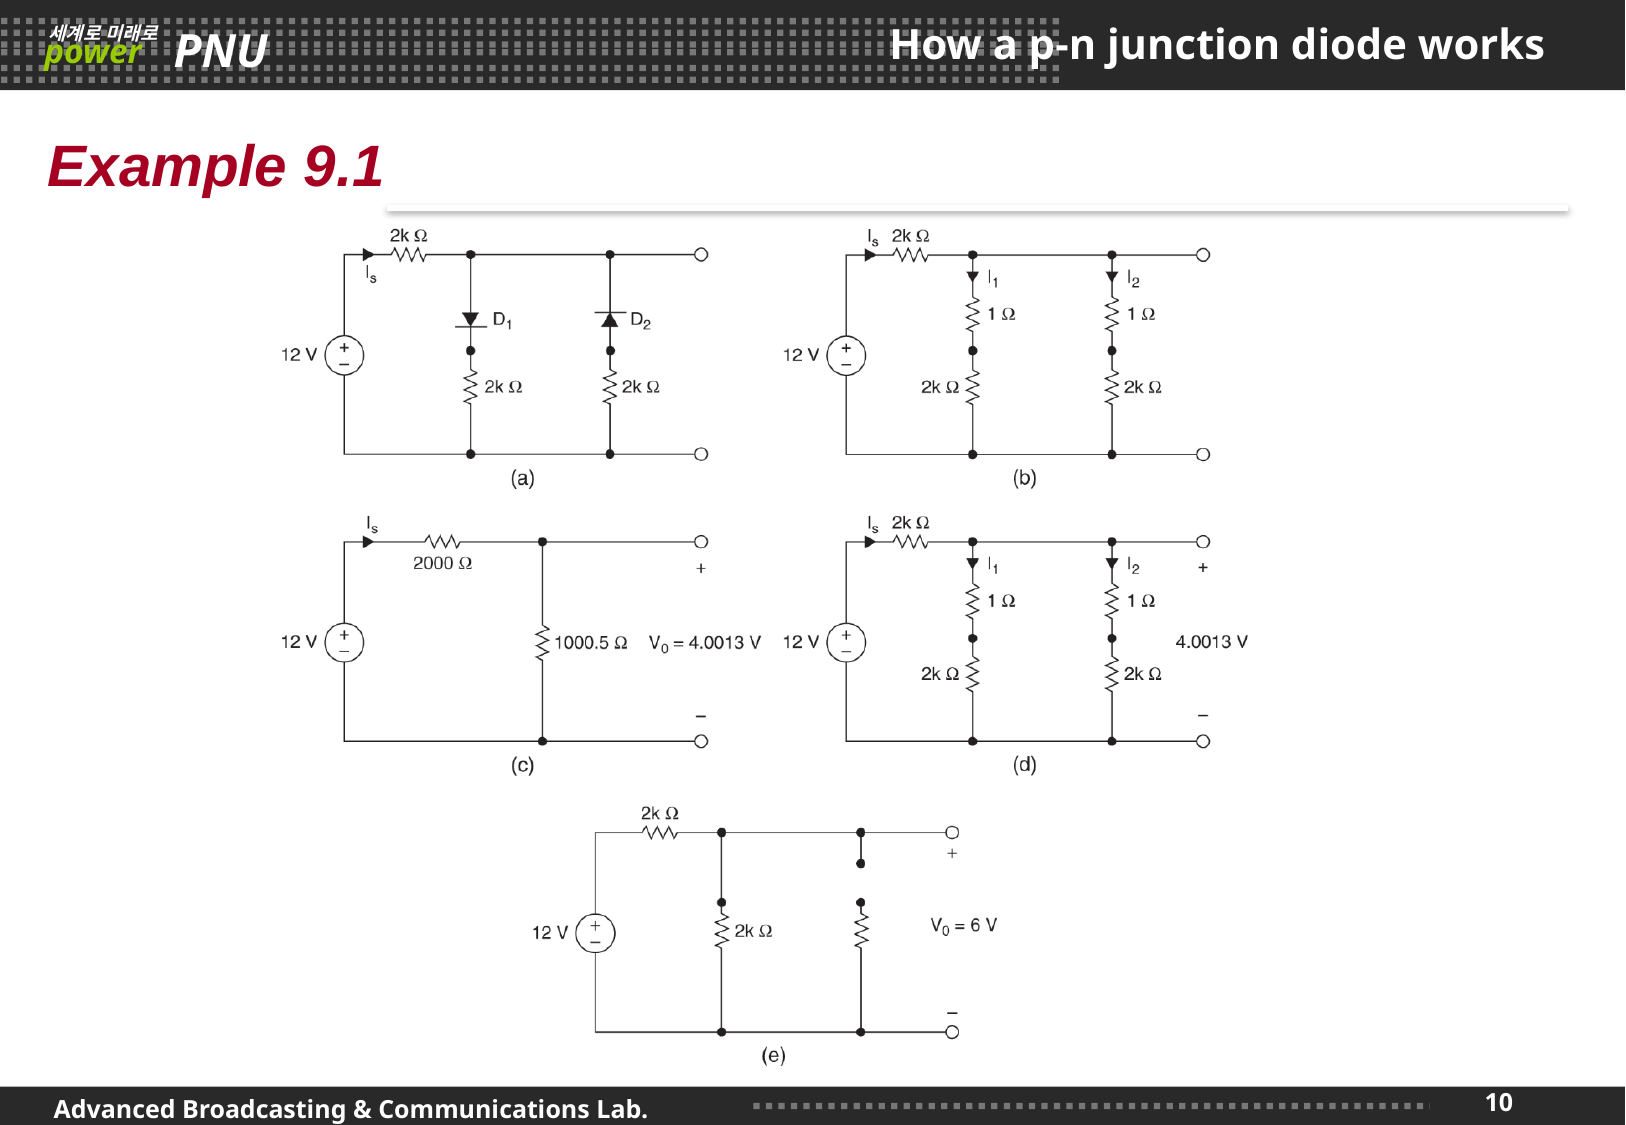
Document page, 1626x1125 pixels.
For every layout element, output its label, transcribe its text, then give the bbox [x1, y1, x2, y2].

picture [280, 226, 1248, 1066]
title How a p-n junction diode works [0, 0, 1625, 89]
list Example 9.1 [32, 120, 801, 1066]
